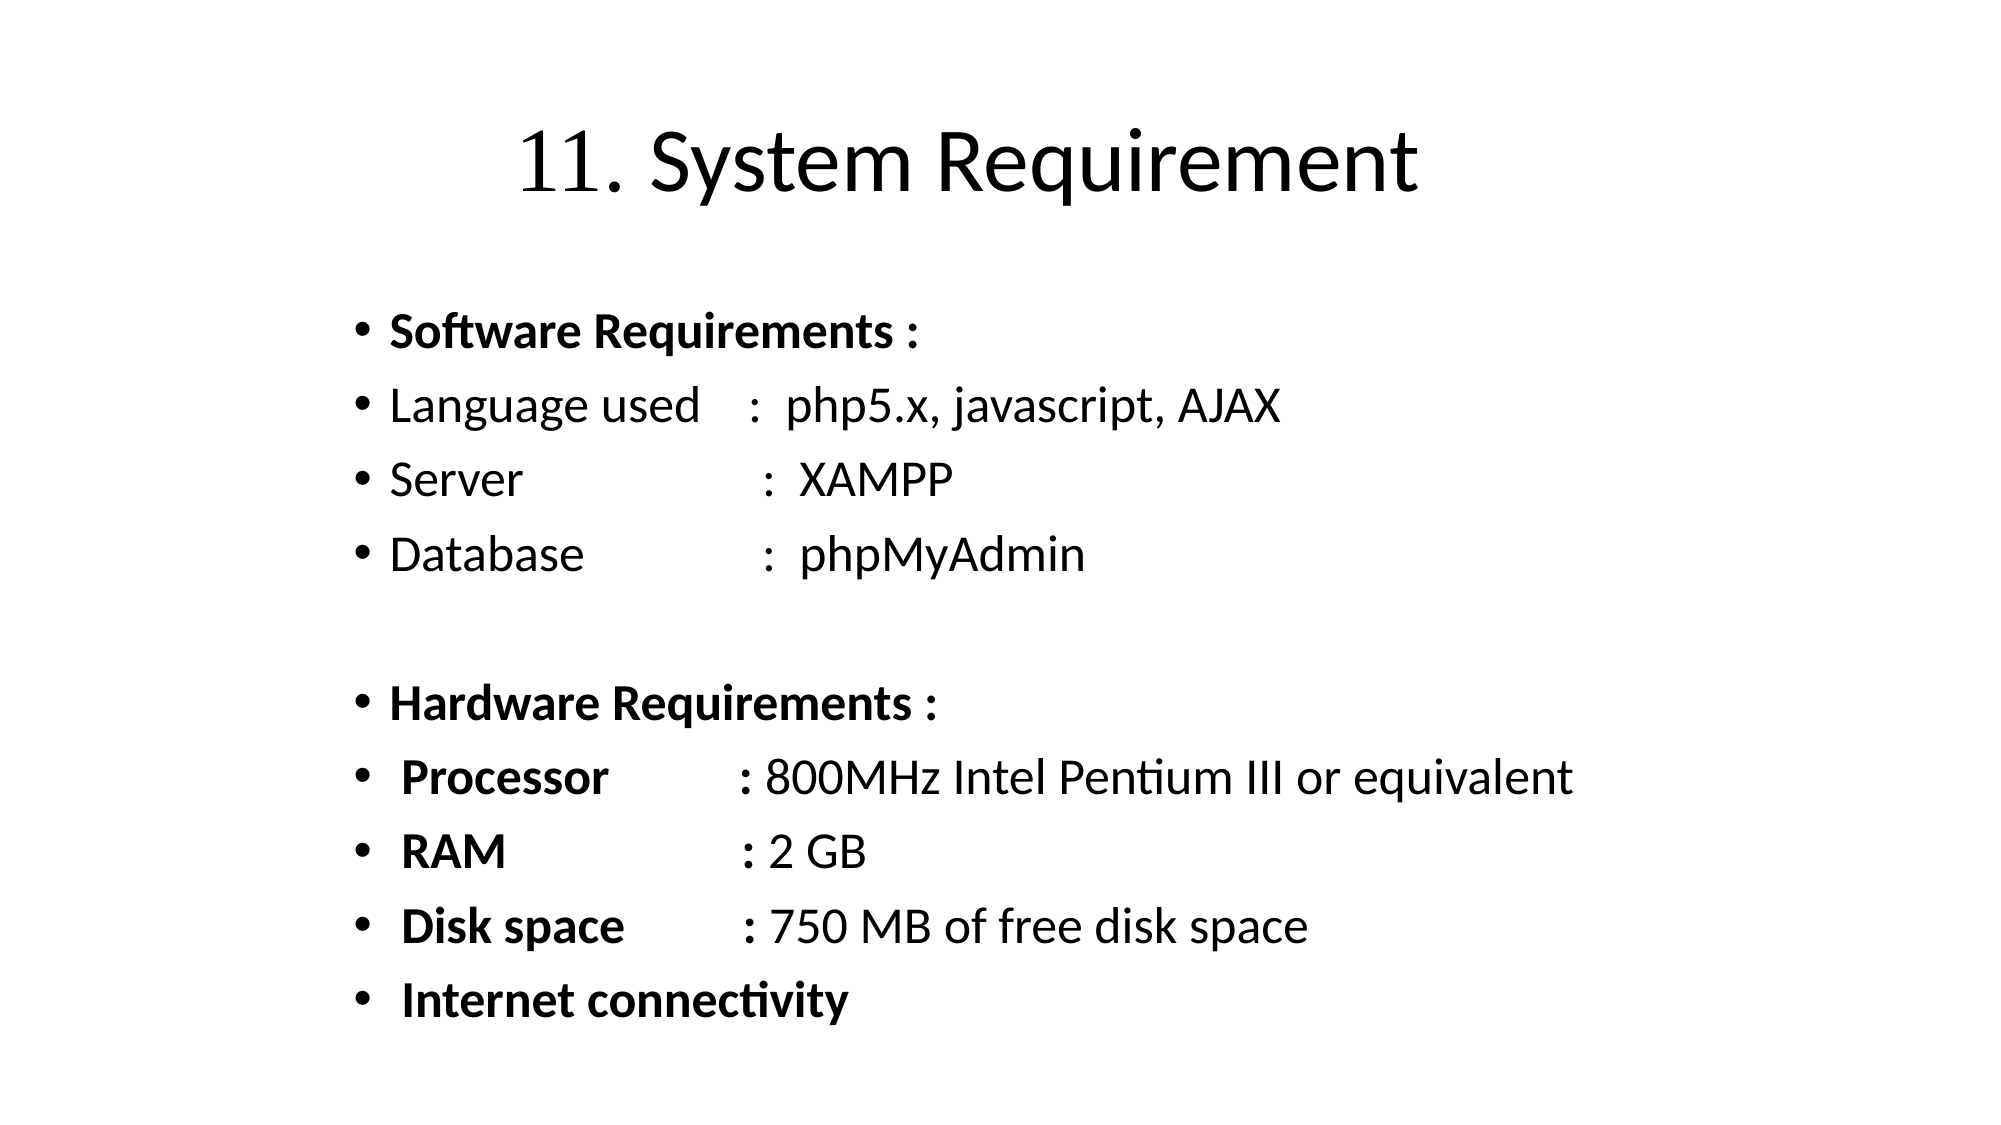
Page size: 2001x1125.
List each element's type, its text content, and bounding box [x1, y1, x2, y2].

list Software Requirements : Language used : php5.x, javascript, AJAX Server : XAMPP Database : phpMyAdmin Hardware Requirements : Processor : 800MHz Intel Pentium III or equivalent RAM : 2 GB Disk space : 750 MB of free disk space Internet connectivity [338, 295, 1689, 1039]
title 11. System Requirement [200, 68, 1551, 256]
